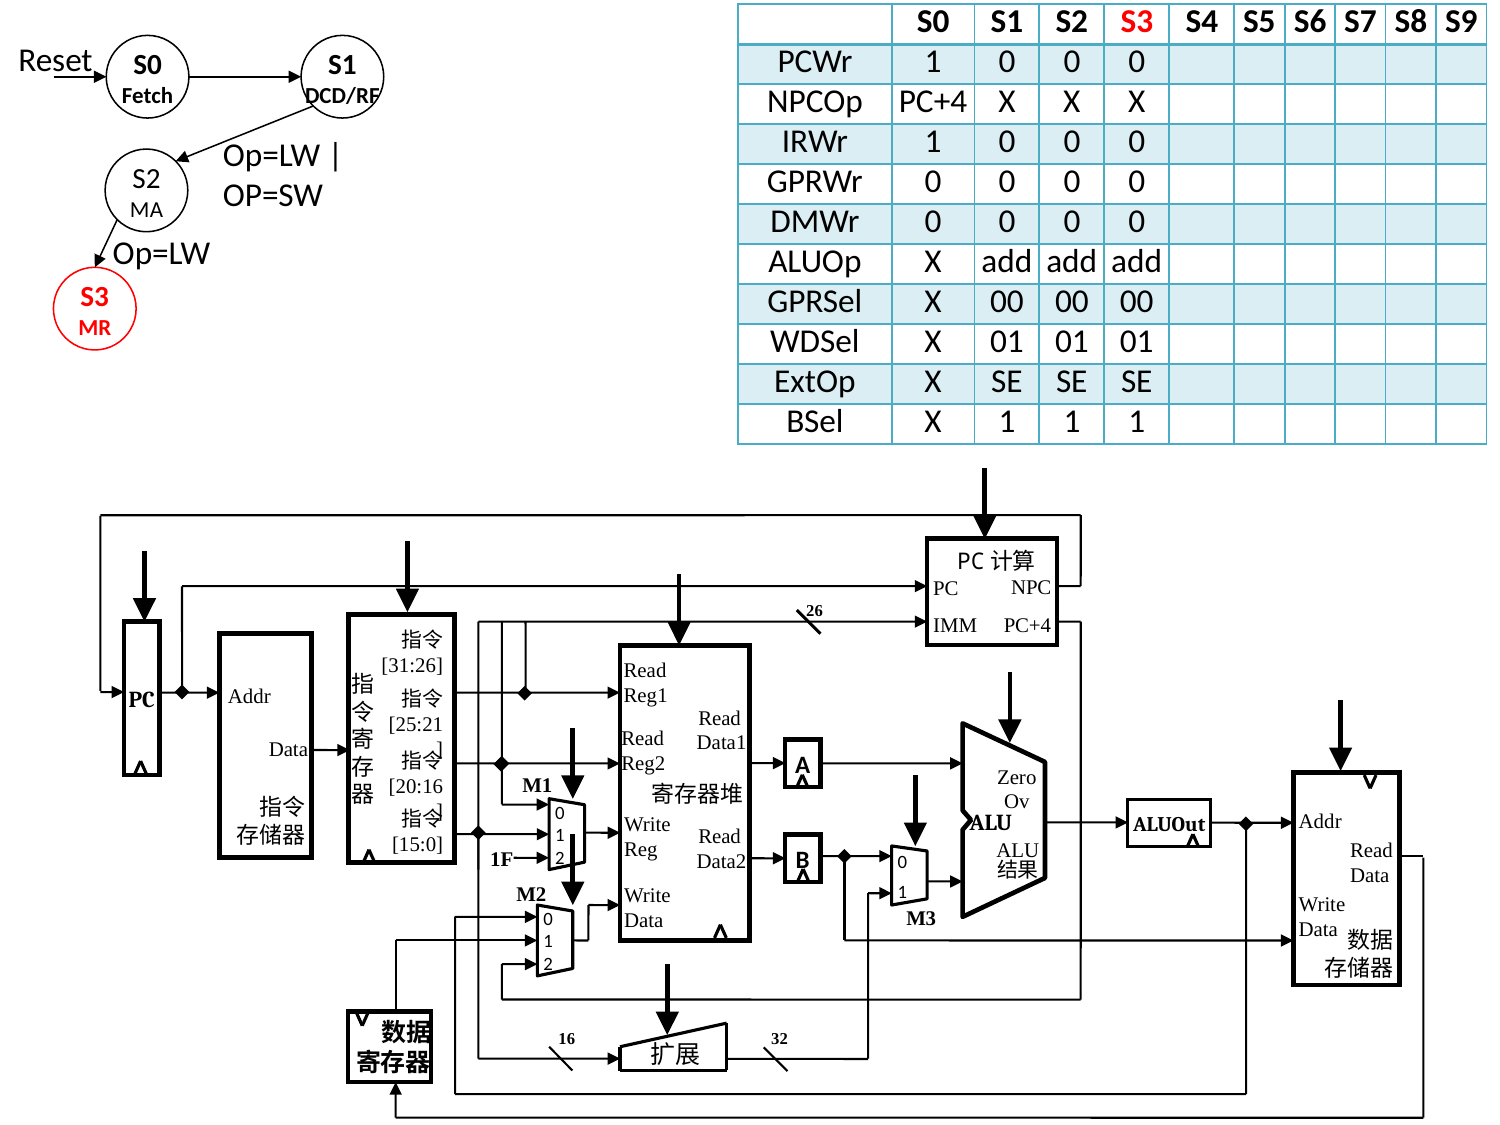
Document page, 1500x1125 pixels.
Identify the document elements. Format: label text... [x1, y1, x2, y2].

table_cell [1437, 325, 1486, 363]
table_cell [1386, 325, 1435, 363]
table_cell [1386, 85, 1435, 123]
text_box Op=LW [120, 231, 211, 272]
table_cell 0 [975, 165, 1038, 203]
table_cell GPRSel [739, 285, 891, 323]
table_cell 1 [975, 405, 1038, 443]
text_box [514, 851, 549, 865]
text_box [501, 763, 550, 805]
table_cell [1437, 245, 1486, 283]
table_cell [1235, 85, 1284, 123]
text_box S0 Fetch [106, 35, 189, 119]
table_cell [1437, 405, 1486, 443]
table_cell 1 [1040, 405, 1103, 443]
table_header S5 [1235, 5, 1284, 43]
table_cell 0 [1040, 165, 1103, 203]
text_box [850, 849, 891, 863]
table_cell [1386, 46, 1435, 83]
table_cell [1336, 245, 1385, 283]
text_box M2 [513, 889, 550, 905]
text_box [754, 852, 786, 865]
table_cell SE [1105, 365, 1168, 403]
table_cell [1386, 205, 1435, 243]
table_cell BSel [739, 405, 891, 443]
table_cell ExtOp [739, 365, 891, 403]
table_cell 0 [1105, 205, 1168, 243]
table_cell IRWr [739, 125, 891, 163]
text_box Reset [18, 37, 93, 78]
table_cell add [1040, 245, 1103, 283]
table_cell [1437, 85, 1486, 123]
table_cell [1336, 85, 1385, 123]
table_cell 01 [1040, 325, 1103, 363]
table_cell 0 [1040, 46, 1103, 83]
text_box [1240, 817, 1252, 830]
table_cell 0 [1040, 205, 1103, 243]
text_box B [784, 834, 821, 882]
table_cell 0 [975, 46, 1038, 83]
table_cell X [893, 405, 974, 443]
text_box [932, 514, 1081, 692]
table_header S9 [1437, 5, 1486, 43]
table_cell X [893, 245, 974, 283]
table_cell [1235, 285, 1284, 323]
table_cell [1286, 165, 1334, 203]
table_cell 0 [1105, 46, 1168, 83]
table_cell 0 [893, 165, 974, 203]
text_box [100, 514, 980, 692]
table_cell [1170, 365, 1233, 403]
table_cell [1437, 125, 1486, 163]
text_box S1 DCD/RF [301, 35, 384, 119]
table_cell [1336, 46, 1385, 83]
text_box 1F [489, 854, 514, 870]
table_header [739, 5, 891, 43]
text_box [347, 1011, 432, 1083]
table_cell 0 [975, 125, 1038, 163]
table_header S3 [1105, 5, 1168, 43]
table_header S4 [1170, 5, 1233, 43]
table_cell [1286, 46, 1334, 83]
table_cell [1235, 125, 1284, 163]
text_box [820, 757, 957, 770]
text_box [1363, 774, 1377, 789]
table_cell 1 [893, 125, 974, 163]
text_box [1252, 934, 1287, 947]
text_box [348, 701, 455, 864]
table_cell [1170, 405, 1233, 443]
table_cell 0 [1040, 125, 1103, 163]
table_cell DMWr [739, 205, 891, 243]
text_box A [784, 739, 821, 787]
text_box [175, 105, 314, 162]
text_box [572, 904, 621, 941]
table_cell 0 [975, 205, 1038, 243]
table_cell 0 [893, 205, 974, 243]
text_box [684, 585, 928, 693]
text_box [619, 644, 751, 915]
table_cell [1235, 205, 1284, 243]
table_cell [1437, 285, 1486, 323]
table_cell [1286, 245, 1334, 283]
table_header S8 [1386, 5, 1435, 43]
text_box [1081, 816, 1128, 829]
table_header S0 [893, 5, 974, 43]
table_cell [1235, 245, 1284, 283]
table_cell X [893, 285, 974, 323]
table_cell [1336, 365, 1385, 403]
table_cell X [975, 85, 1038, 123]
table_cell [1386, 165, 1435, 203]
table_cell 00 [1105, 285, 1168, 323]
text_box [454, 916, 1247, 1095]
text_box [472, 827, 478, 839]
table_cell [1286, 325, 1334, 363]
table_cell NPCOp [739, 85, 891, 123]
text_box 0 1 2 [549, 799, 585, 870]
text_box 0 1 [891, 845, 928, 906]
table_cell add [1105, 245, 1168, 283]
table_cell X [1040, 85, 1103, 123]
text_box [134, 760, 147, 775]
text_box Data [268, 736, 310, 762]
table_header S7 [1336, 5, 1385, 43]
text_box [838, 850, 851, 862]
text_box [479, 827, 485, 838]
table_cell [1286, 205, 1334, 243]
table_cell [1336, 125, 1385, 163]
table_cell X [893, 365, 974, 403]
table_cell [1437, 46, 1486, 83]
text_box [926, 538, 1058, 646]
table_cell [1336, 165, 1385, 203]
text_box [754, 756, 786, 770]
table_cell [1235, 46, 1284, 83]
table_header S6 [1286, 5, 1334, 43]
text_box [1186, 833, 1200, 848]
text_box S2 MA [105, 149, 188, 231]
table_cell 00 [1040, 285, 1103, 323]
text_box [962, 723, 1046, 915]
table_header S1 [975, 5, 1038, 43]
table_cell [1170, 165, 1233, 203]
table_cell add [975, 245, 1038, 283]
table_cell SE [1040, 365, 1103, 403]
table_header S2 [1040, 5, 1103, 43]
table_cell [1170, 245, 1233, 283]
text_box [362, 849, 376, 864]
table_cell 00 [975, 285, 1038, 323]
text_box PC [123, 699, 160, 775]
text_box [585, 826, 614, 839]
table_cell 0 [1105, 125, 1168, 163]
table_cell 1 [1105, 405, 1168, 443]
text_box ALUOut [1127, 799, 1211, 847]
table_cell [1437, 205, 1486, 243]
table_cell [1386, 125, 1435, 163]
table_cell [1235, 165, 1284, 203]
text_box [312, 743, 343, 757]
text_box [578, 757, 614, 770]
text_box [868, 887, 892, 900]
table_cell [1170, 46, 1233, 83]
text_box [796, 774, 809, 789]
table_cell [1170, 85, 1233, 123]
table_cell [1437, 365, 1486, 403]
text_box Op=LW | OP=SW [222, 133, 344, 214]
table_cell [1286, 85, 1334, 123]
table_cell [1386, 245, 1435, 283]
table_cell X [1105, 85, 1168, 123]
table_cell [1336, 325, 1385, 363]
text_box [524, 910, 534, 915]
text_box [1252, 816, 1287, 829]
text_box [181, 585, 674, 693]
table_cell [1286, 405, 1334, 443]
text_box [483, 828, 549, 841]
table_cell GPRWr [739, 165, 891, 203]
text_box [496, 757, 507, 766]
table_cell [1170, 125, 1233, 163]
table_cell SE [975, 365, 1038, 403]
text_box 0 1 2 [537, 905, 567, 915]
table_cell [1170, 205, 1233, 243]
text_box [619, 1022, 727, 1072]
table_cell WDSel [739, 325, 891, 363]
table_cell [1286, 285, 1334, 323]
table_cell 01 [1105, 325, 1168, 363]
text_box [1292, 771, 1400, 986]
table_cell [1235, 405, 1284, 443]
table_cell ALUOp [739, 245, 891, 283]
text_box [94, 219, 118, 268]
text_box Addr [227, 701, 310, 709]
table_cell [1336, 205, 1385, 243]
table_cell [1336, 285, 1385, 323]
table_cell [1170, 325, 1233, 363]
table_cell [1235, 325, 1284, 363]
table_cell [1286, 365, 1334, 403]
table_cell [1336, 405, 1385, 443]
table_cell [1386, 365, 1435, 403]
text_box 指令 存储器 [219, 701, 312, 858]
table_cell 1 [893, 46, 974, 83]
text_box S3 MR [53, 267, 137, 350]
table_cell PCWr [739, 46, 891, 83]
table_cell [1437, 165, 1486, 203]
table_cell [1386, 405, 1435, 443]
table_cell [1286, 125, 1334, 163]
table_cell 0 [1105, 165, 1168, 203]
table_cell PC+4 [893, 85, 974, 123]
text_box [389, 1090, 402, 1118]
table_cell [1386, 285, 1435, 323]
table_cell [1235, 365, 1284, 403]
table_cell 01 [975, 325, 1038, 363]
table_cell [1170, 285, 1233, 323]
table_cell X [893, 325, 974, 363]
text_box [796, 868, 810, 883]
text_box [927, 875, 957, 888]
